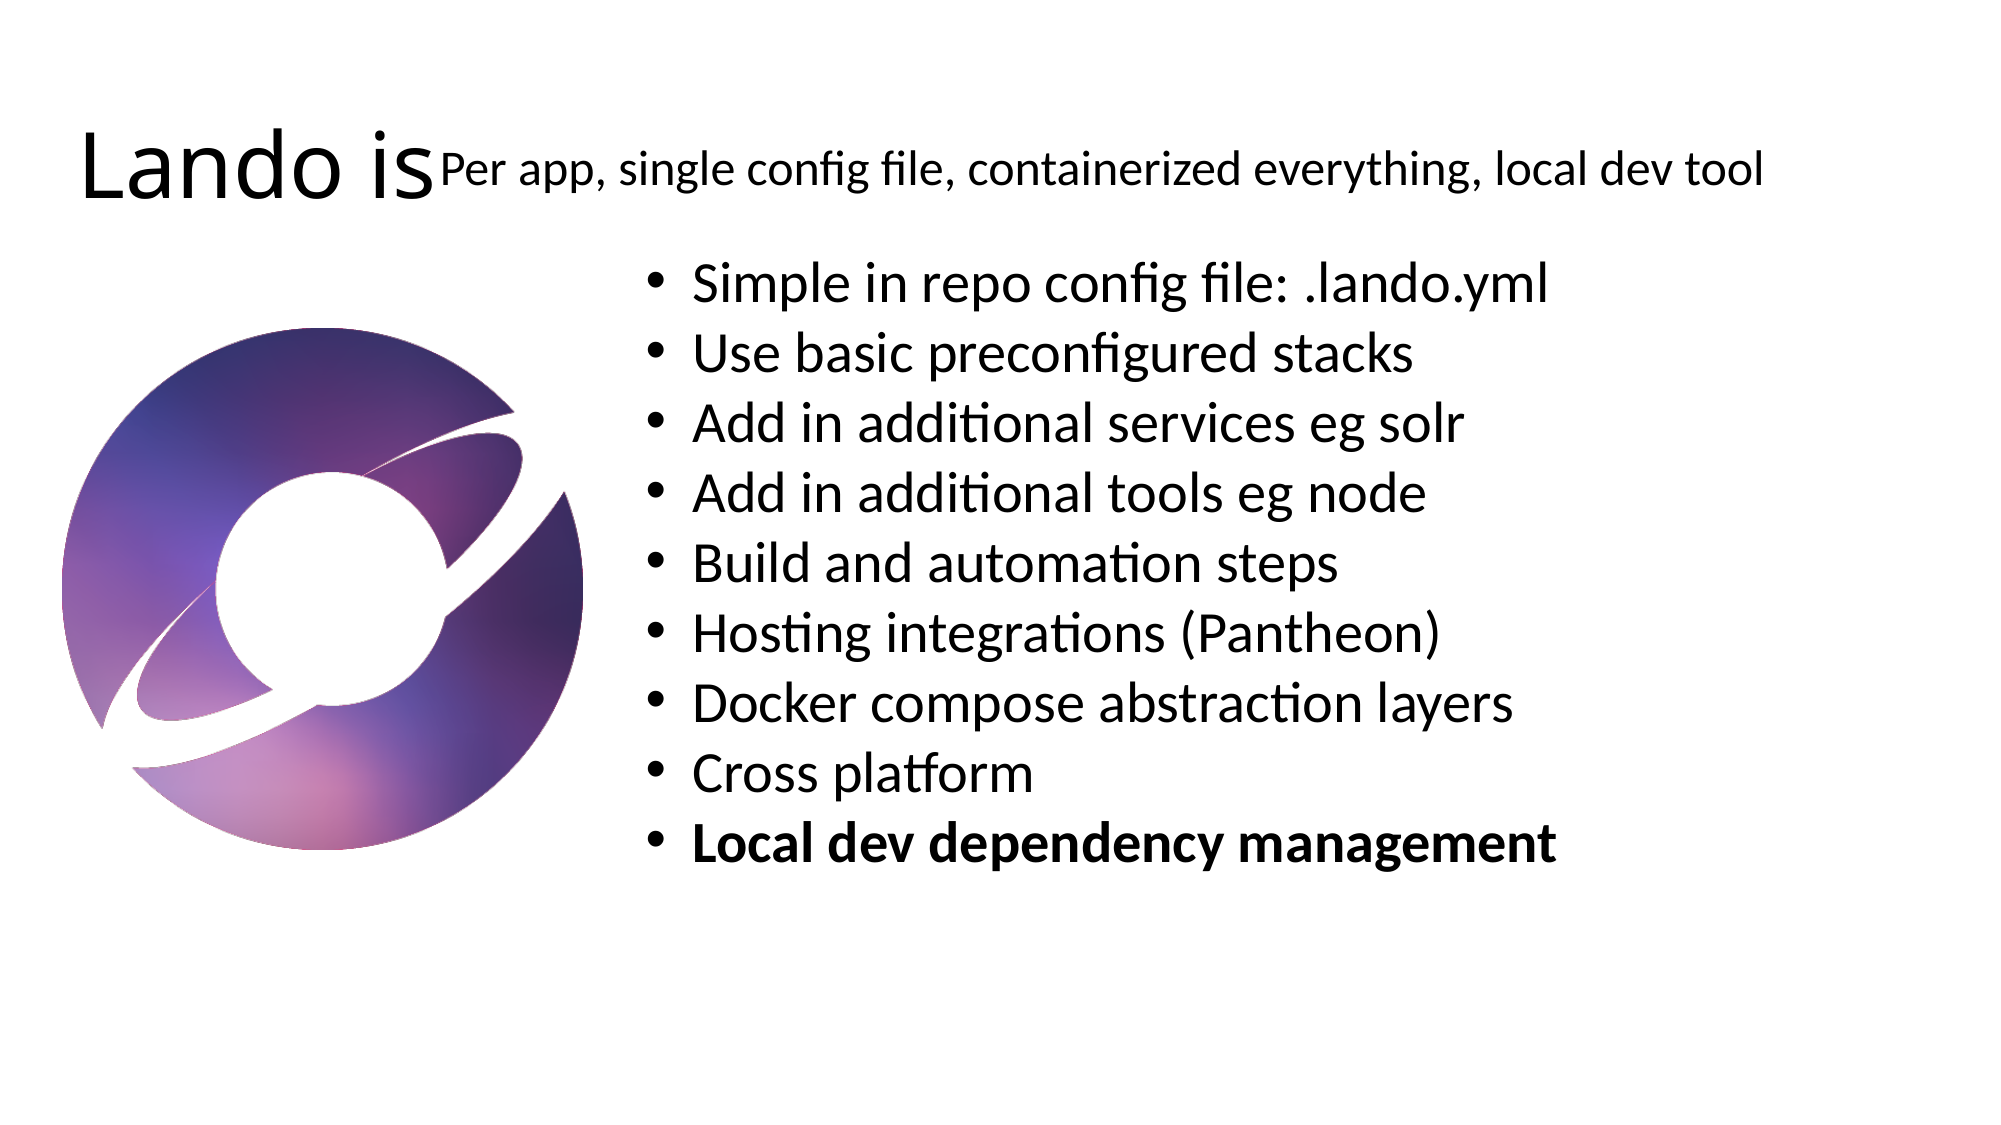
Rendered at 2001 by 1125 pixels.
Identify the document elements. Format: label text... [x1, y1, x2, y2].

title Lando is [62, 59, 1775, 278]
text_box Simple in repo config file: .lando.yml Use basic preconfigured stacks Add in additional services eg solr Add in additional tools eg node Build and automation steps Hosting integrations (Pantheon) Docker compose abstraction layers Cross platform Local dev dependency management [630, 236, 1574, 952]
text_box Per app, single config file, containerized everything, local dev tool [425, 128, 1894, 204]
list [62, 328, 584, 850]
